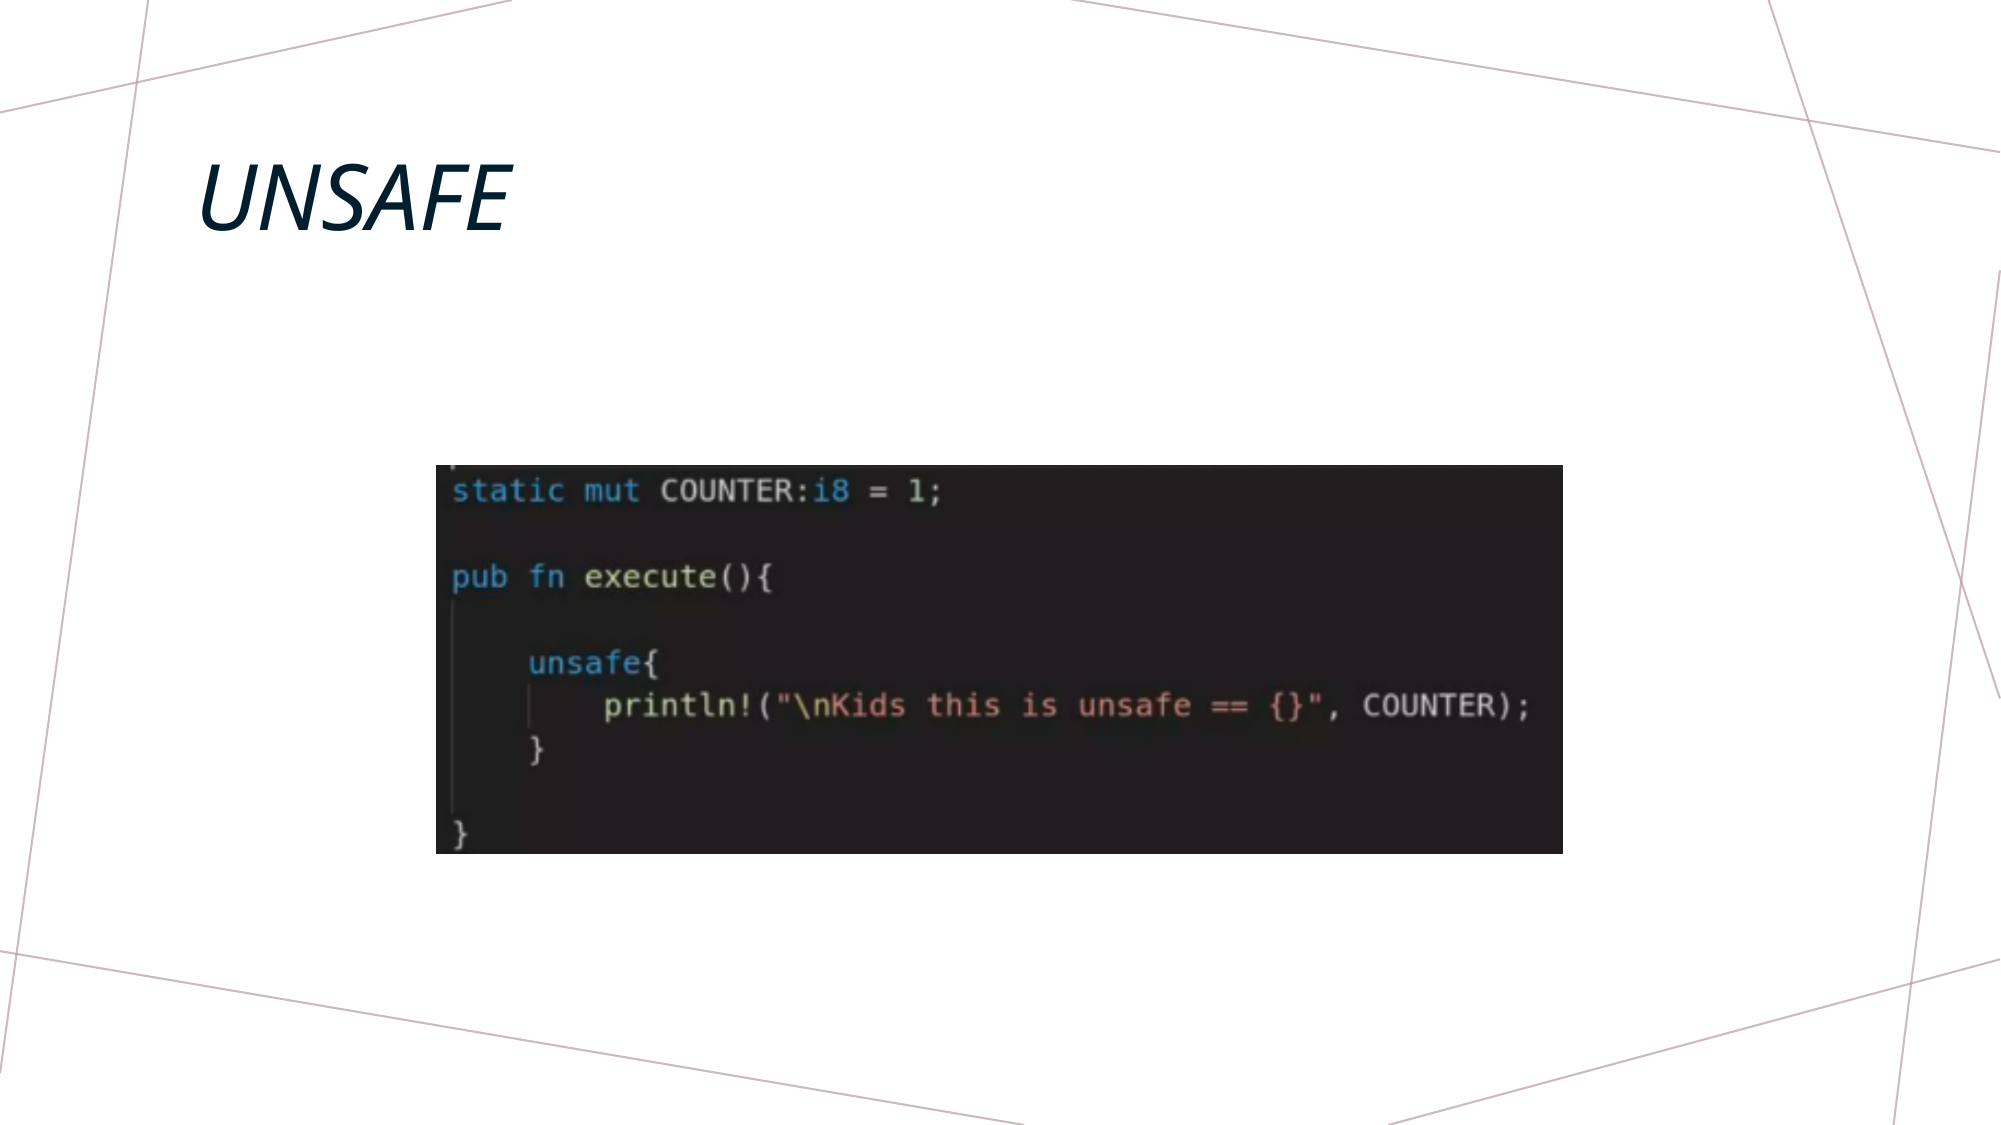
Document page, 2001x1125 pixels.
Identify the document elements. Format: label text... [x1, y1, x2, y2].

picture [435, 465, 1563, 854]
title Unsafe [186, 86, 1813, 315]
